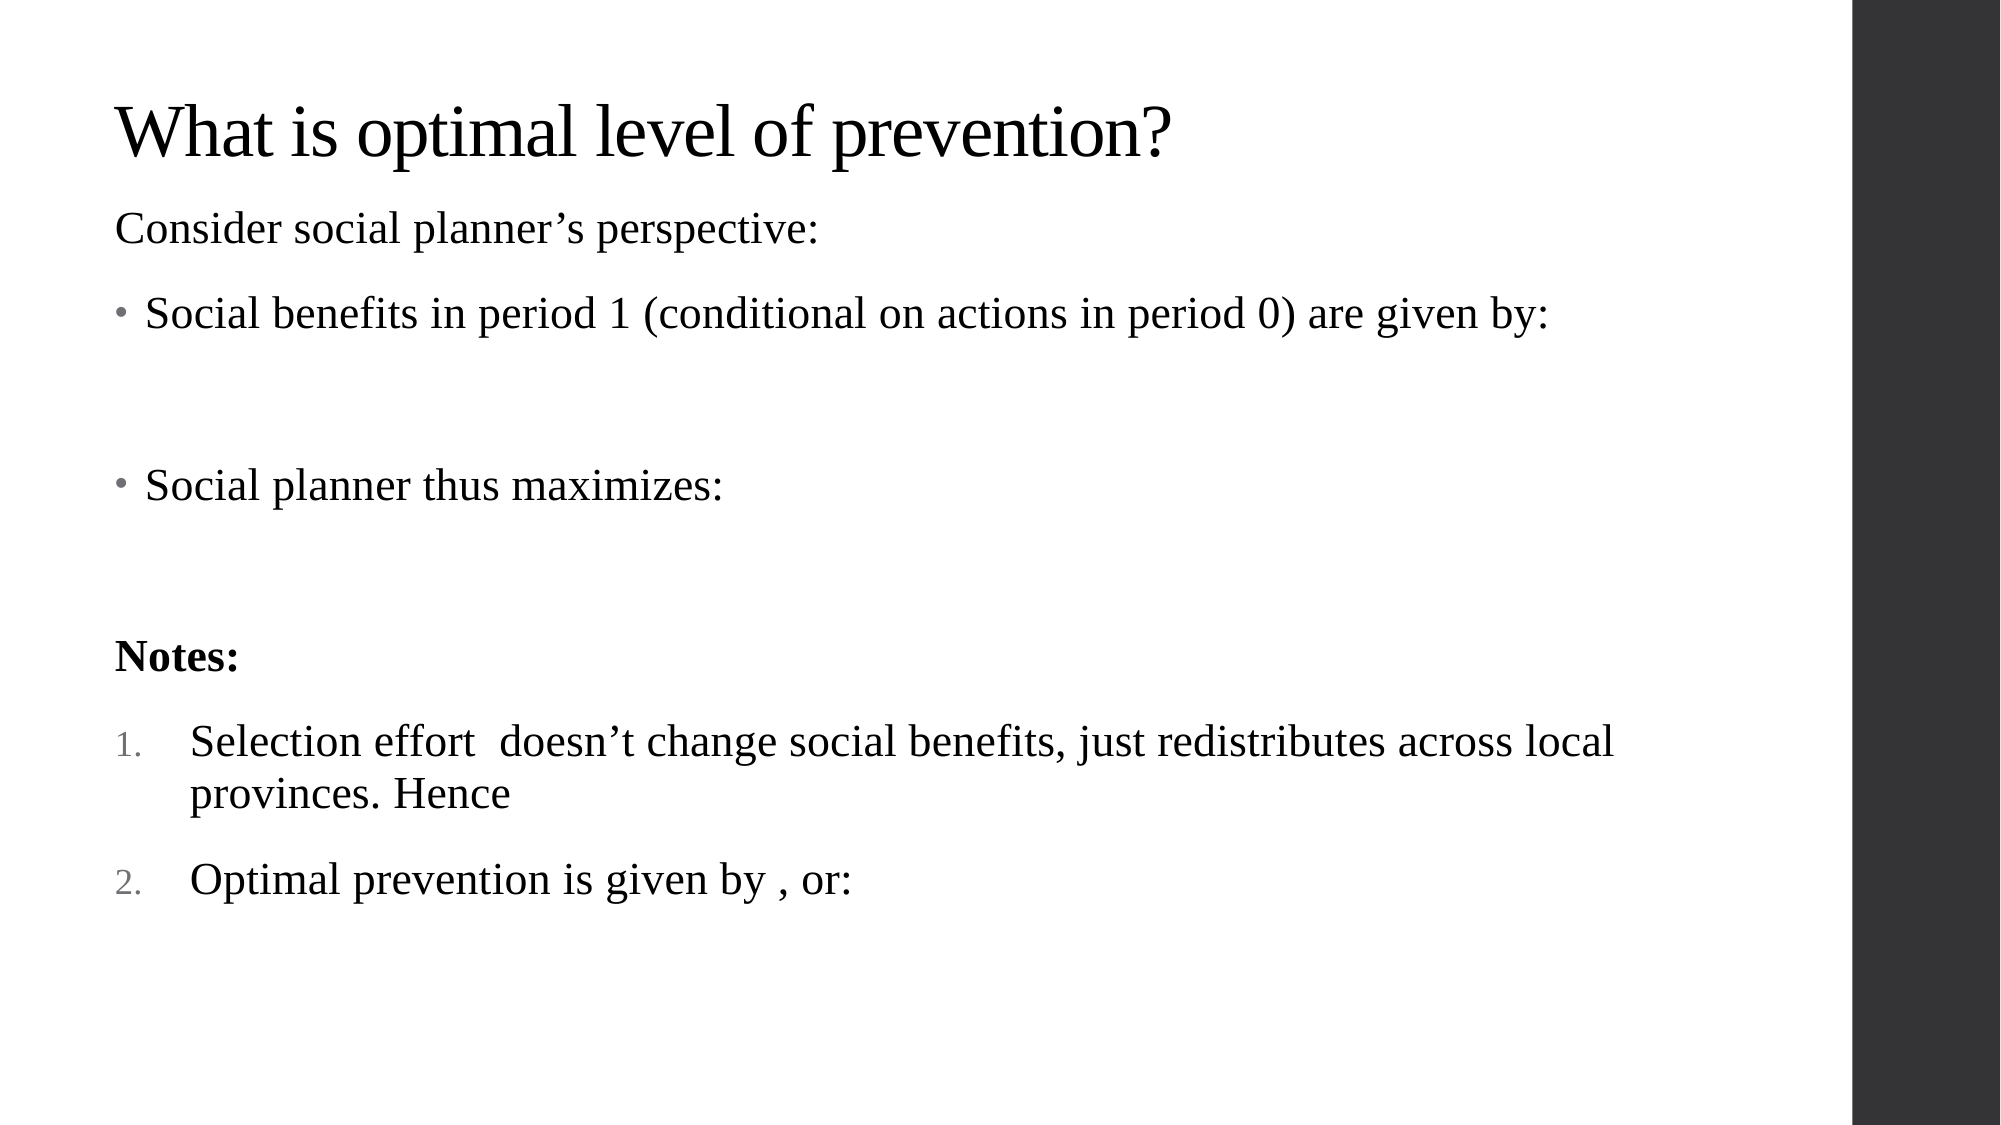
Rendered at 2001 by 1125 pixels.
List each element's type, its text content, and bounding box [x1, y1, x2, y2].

title What is optimal level of prevention? [99, 50, 1813, 181]
